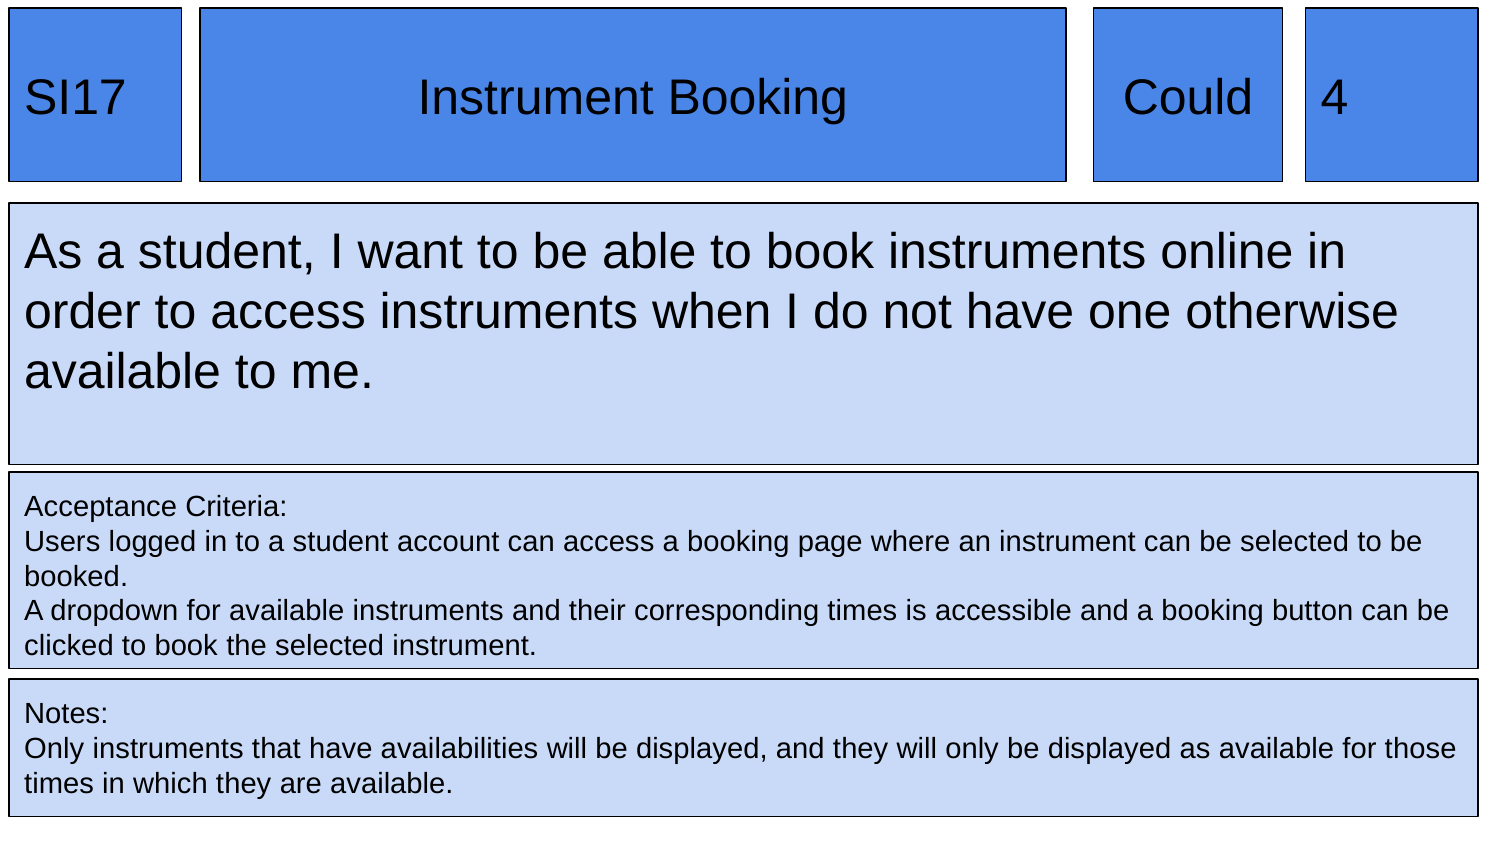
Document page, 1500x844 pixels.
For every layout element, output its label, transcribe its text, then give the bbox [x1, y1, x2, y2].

text_box Could [1093, 7, 1283, 182]
text_box SI17 [9, 7, 182, 182]
text_box As a student, I want to be able to book instruments online in order to access instruments when I do not have one otherwise available to me. [9, 203, 1479, 465]
text_box Instrument Booking [199, 7, 1066, 182]
text_box 4 [1305, 7, 1479, 182]
text_box Acceptance Criteria: Users logged in to a student account can access a booking page where an instrument can be selected to be booked. A dropdown for available instruments and their corresponding times is accessible and a booking button can be clicked to book the selected instrument. [9, 471, 1479, 669]
text_box Notes: Only instruments that have availabilities will be displayed, and they will only be displayed as available for those times in which they are available. [9, 679, 1479, 817]
